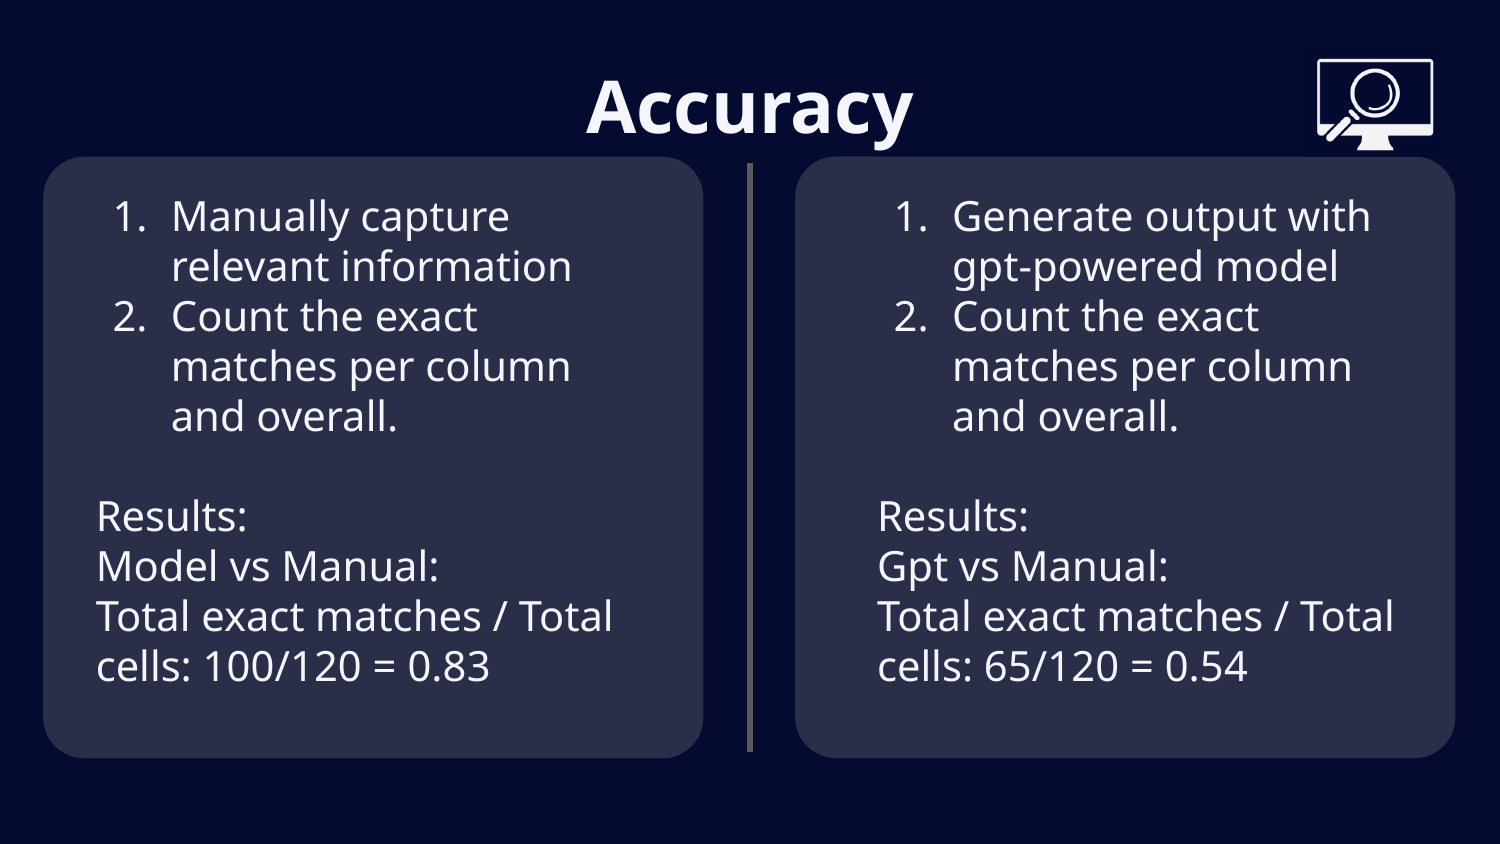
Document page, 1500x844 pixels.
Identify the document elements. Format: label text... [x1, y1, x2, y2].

text_box [43, 156, 704, 759]
text_box Manually capture relevant information Count the exact matches per column and overall. Results: Model vs Manual: Total exact matches / Total cells: 100/120 = 0.83 [80, 174, 666, 741]
text_box Generate output with gpt-powered model Count the exact matches per column and overall. Results: Gpt vs Manual: Total exact matches / Total cells: 65/120 = 0.54 [862, 174, 1448, 740]
picture [1304, 49, 1442, 157]
text_box [795, 156, 1456, 759]
text_box Accuracy [225, 46, 1275, 145]
